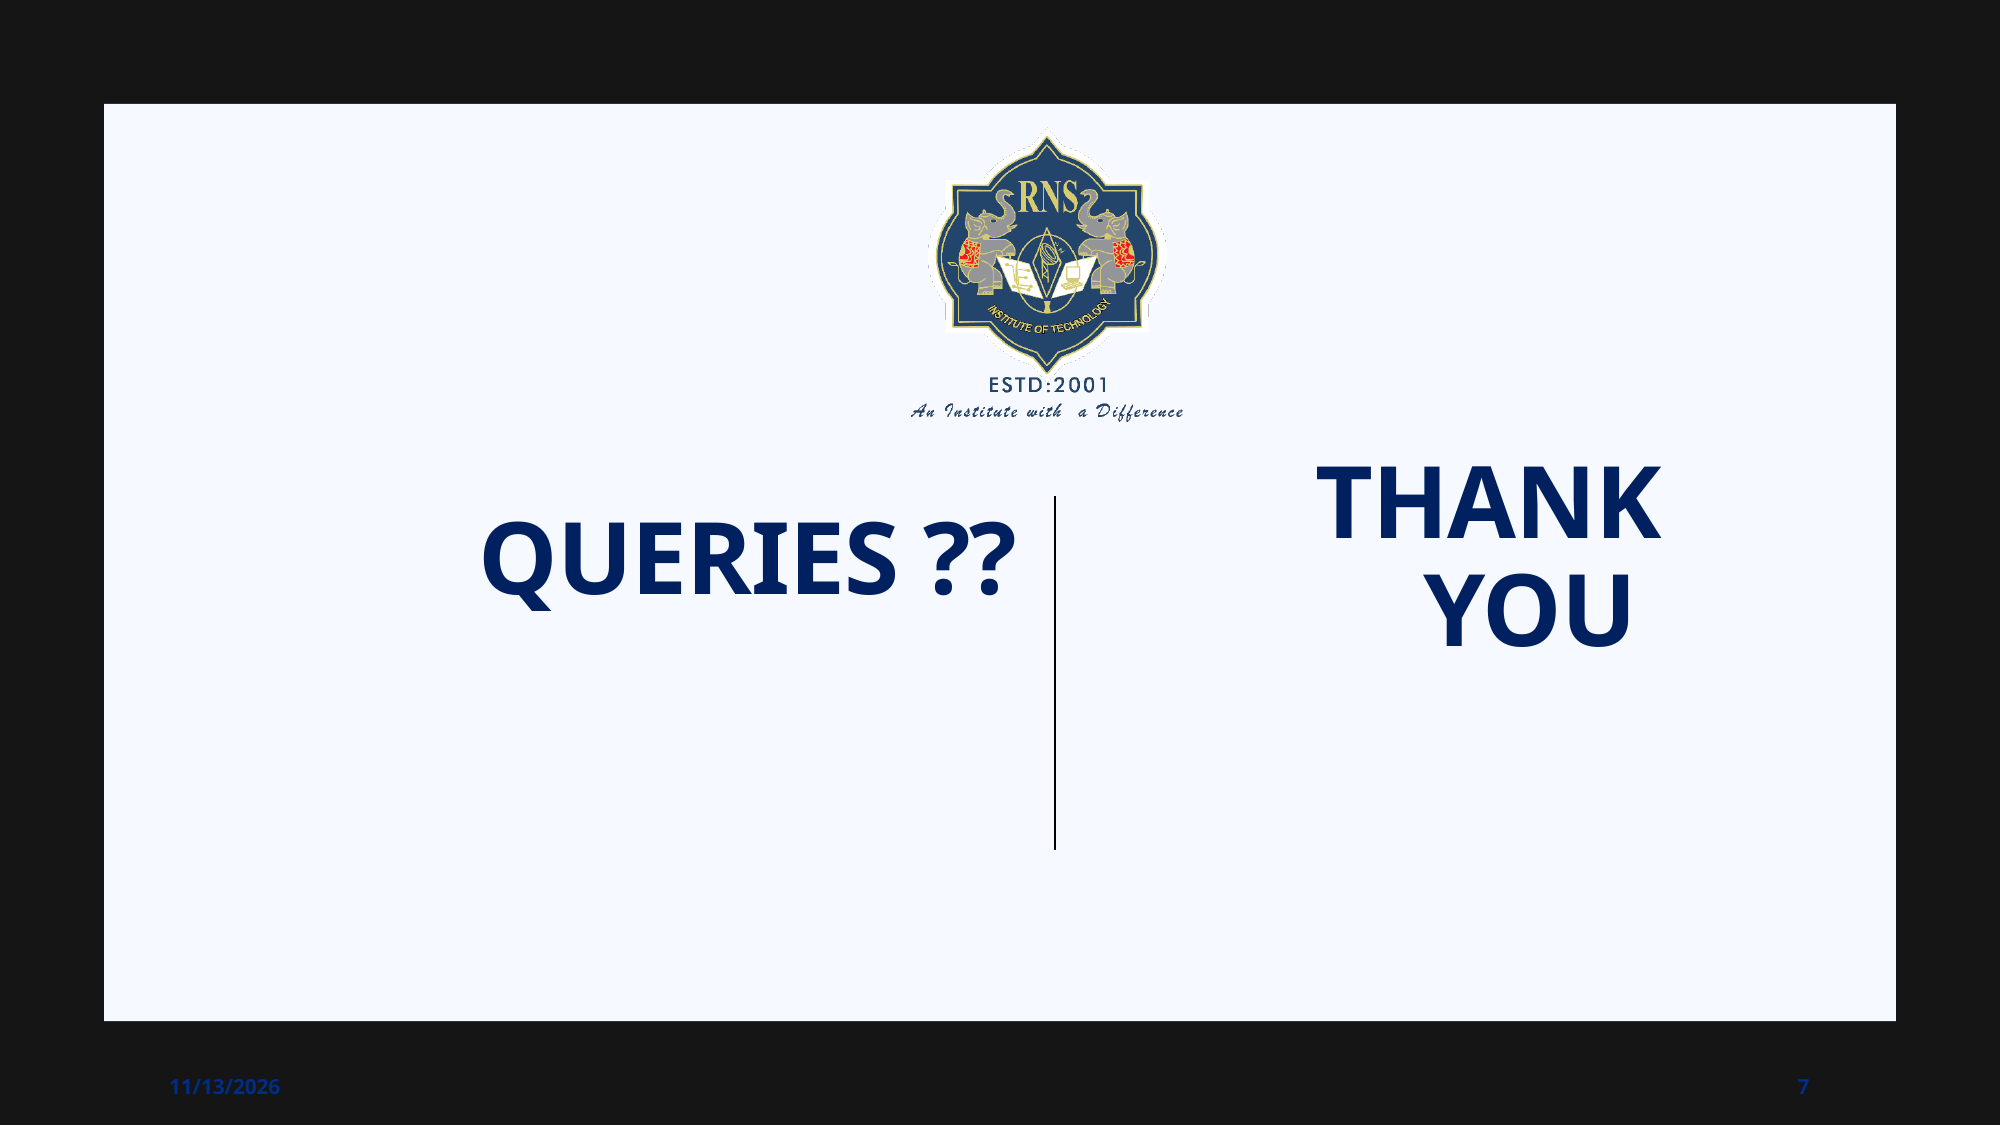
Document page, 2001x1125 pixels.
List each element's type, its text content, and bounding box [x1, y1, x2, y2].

slide_number 7 [1782, 1057, 1932, 1118]
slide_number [154, 1057, 579, 1118]
title Thank you [1089, 511, 1677, 609]
text_box Queries ?? [445, 514, 1033, 611]
picture [911, 127, 1185, 423]
